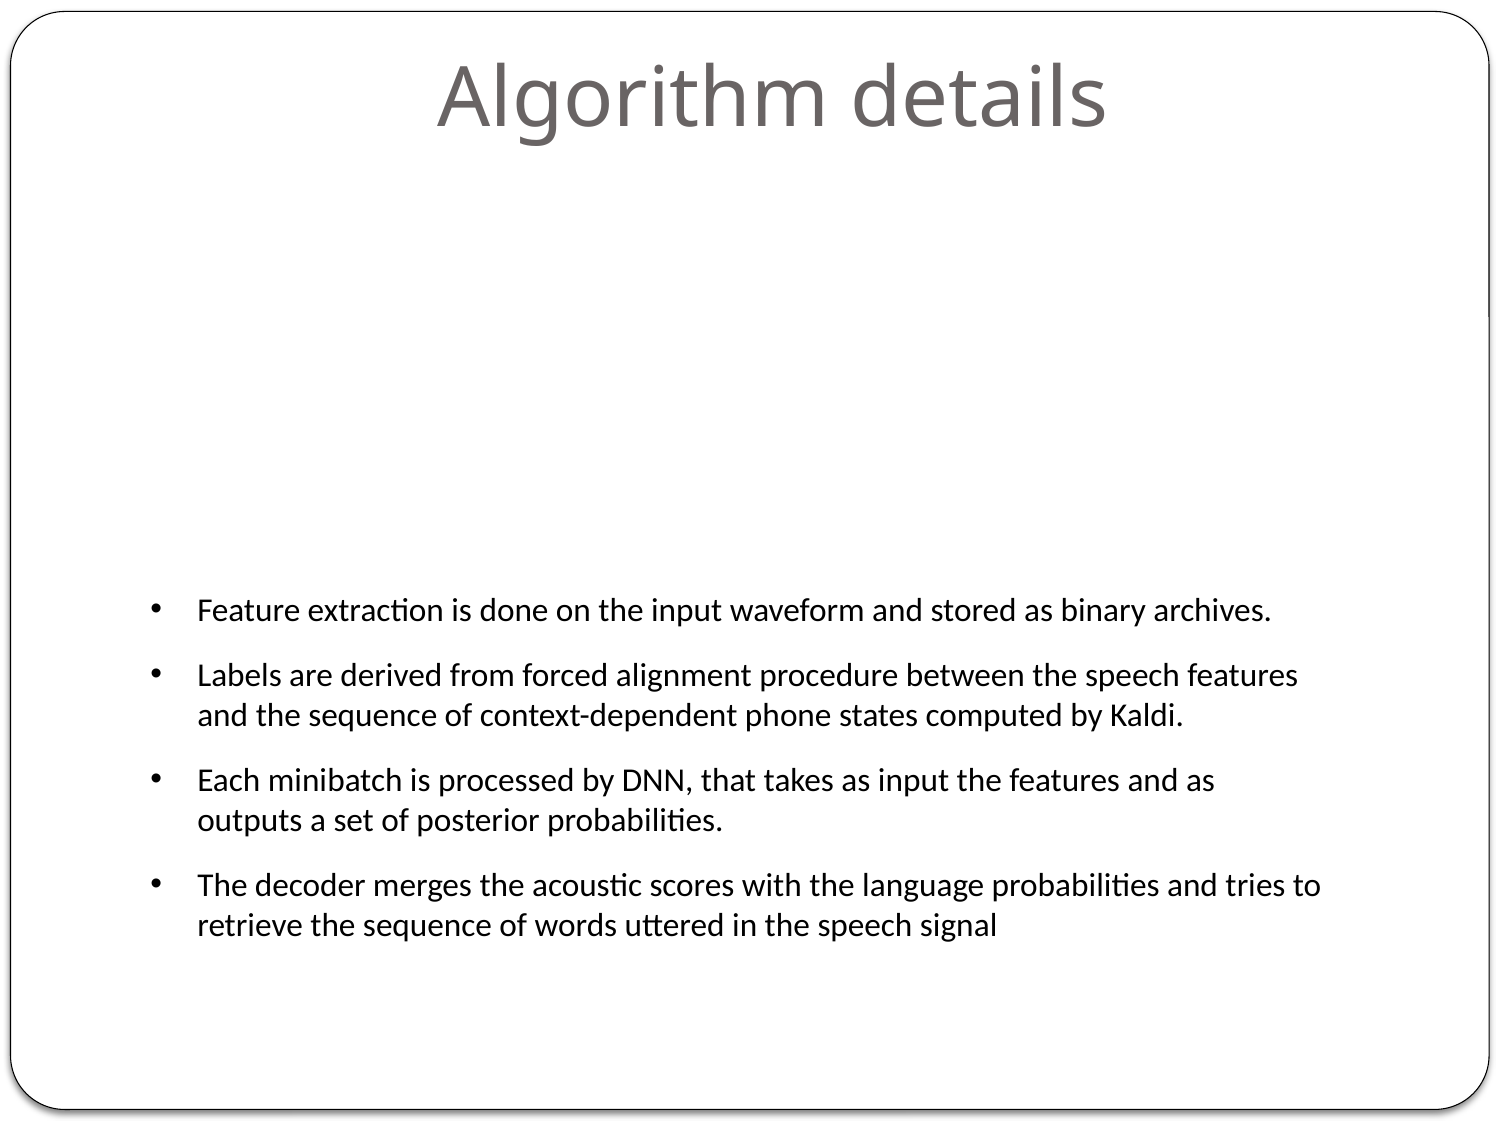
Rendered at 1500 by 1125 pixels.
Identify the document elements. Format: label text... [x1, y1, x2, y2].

title Algorithm details [64, 30, 1483, 159]
text_box Feature extraction is done on the input waveform and stored as binary archives. Labels are derived from forced alignment procedure between the speech features and the sequence of context-dependent phone states computed by Kaldi. Each minibatch is processed by DNN, that takes as input the features and as outputs a set of posterior probabilities. The decoder merges the acoustic scores with the language probabilities and tries to retrieve the sequence of words uttered in the speech signal [135, 580, 1341, 951]
